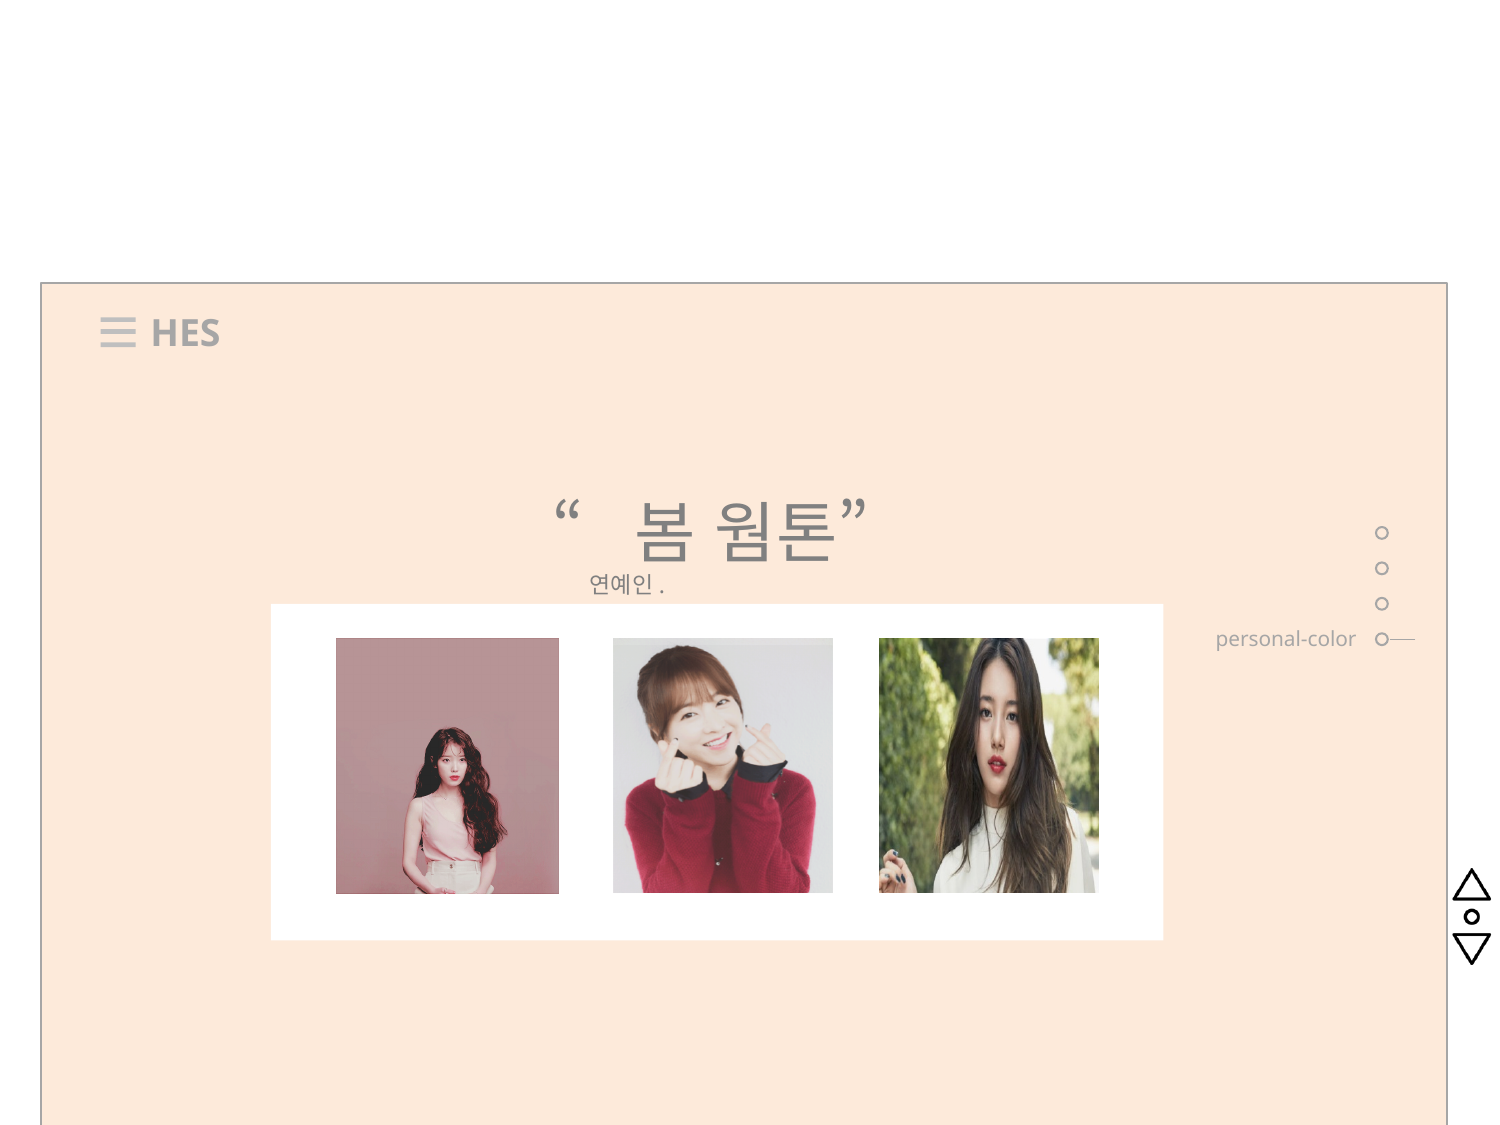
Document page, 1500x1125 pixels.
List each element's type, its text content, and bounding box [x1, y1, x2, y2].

text_box [99, 327, 138, 336]
text_box [39, 281, 1449, 1125]
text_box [336, 638, 559, 894]
text_box [1373, 595, 1390, 612]
text_box [99, 340, 138, 349]
text_box personal-color [1172, 618, 1400, 659]
text_box HES [135, 301, 254, 361]
text_box [269, 602, 1165, 943]
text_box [613, 638, 833, 894]
text_box [1373, 524, 1390, 541]
picture [1423, 868, 1500, 965]
text_box [1373, 560, 1390, 577]
text_box [99, 315, 138, 324]
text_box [879, 638, 1100, 894]
text_box “봄 웜톤” 연예인. [537, 483, 951, 633]
